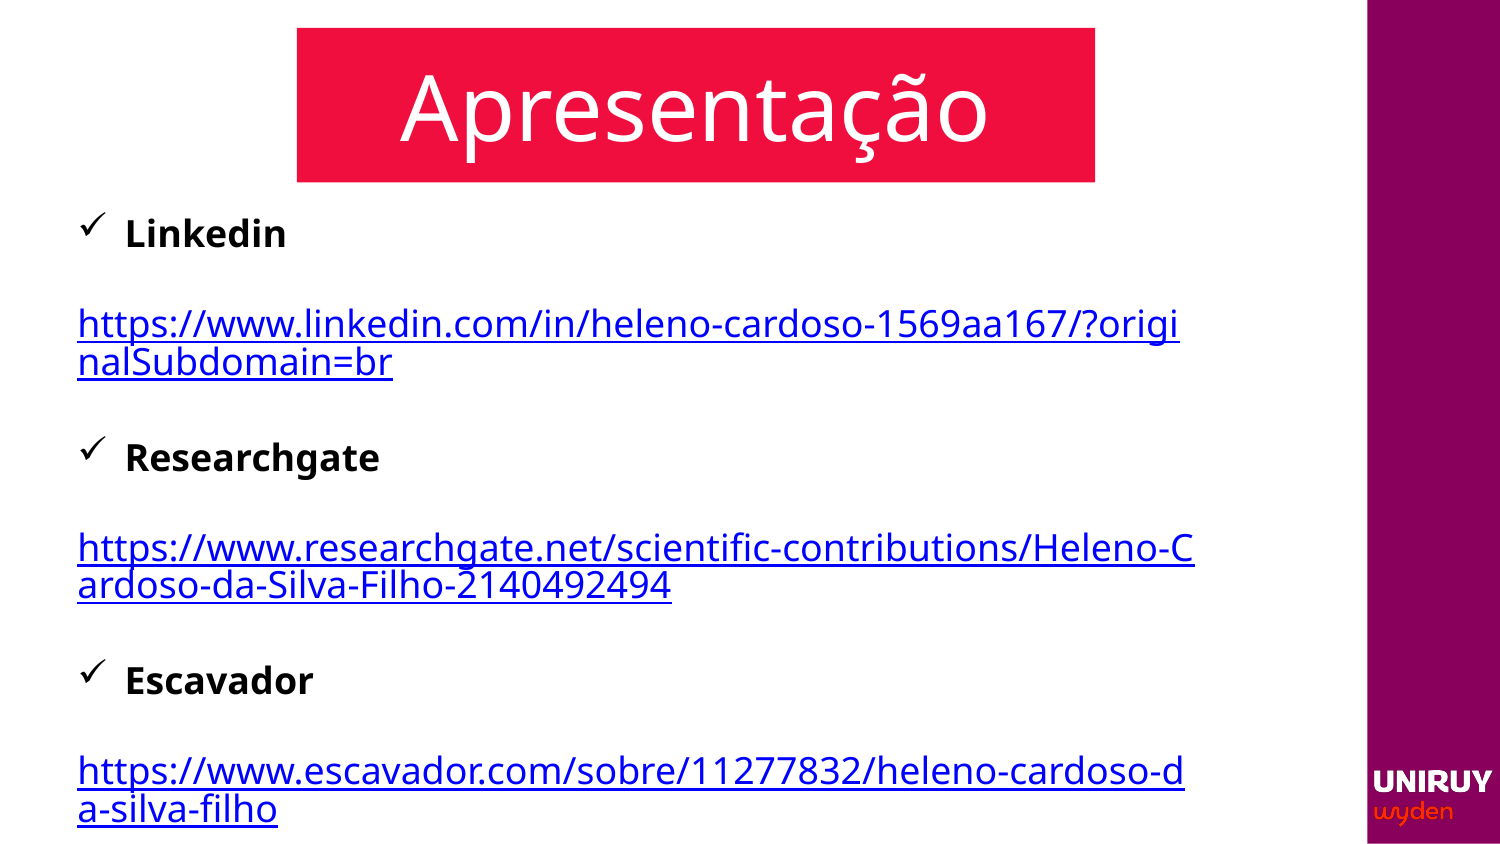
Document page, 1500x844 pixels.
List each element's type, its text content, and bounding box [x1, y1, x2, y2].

picture [1374, 770, 1493, 827]
text_box Linkedin https://www.linkedin.com/in/heleno-cardoso-1569aa167/?originalSubdomain=br Researchgate https://www.researchgate.net/scientific-contributions/Heleno-Cardoso-da-Silva-Filho-2140492494 Escavador https://www.escavador.com/sobre/11277832/heleno-cardoso-da-silva-filho Lattes https://buscatextual.cnpq.br/buscatextual/busca.do;jsessionid=4B5406E58B2CEF34A50B17DDDFF597B8.buscatextual_0 [62, 202, 1215, 844]
title Apresentação [296, 27, 1096, 184]
